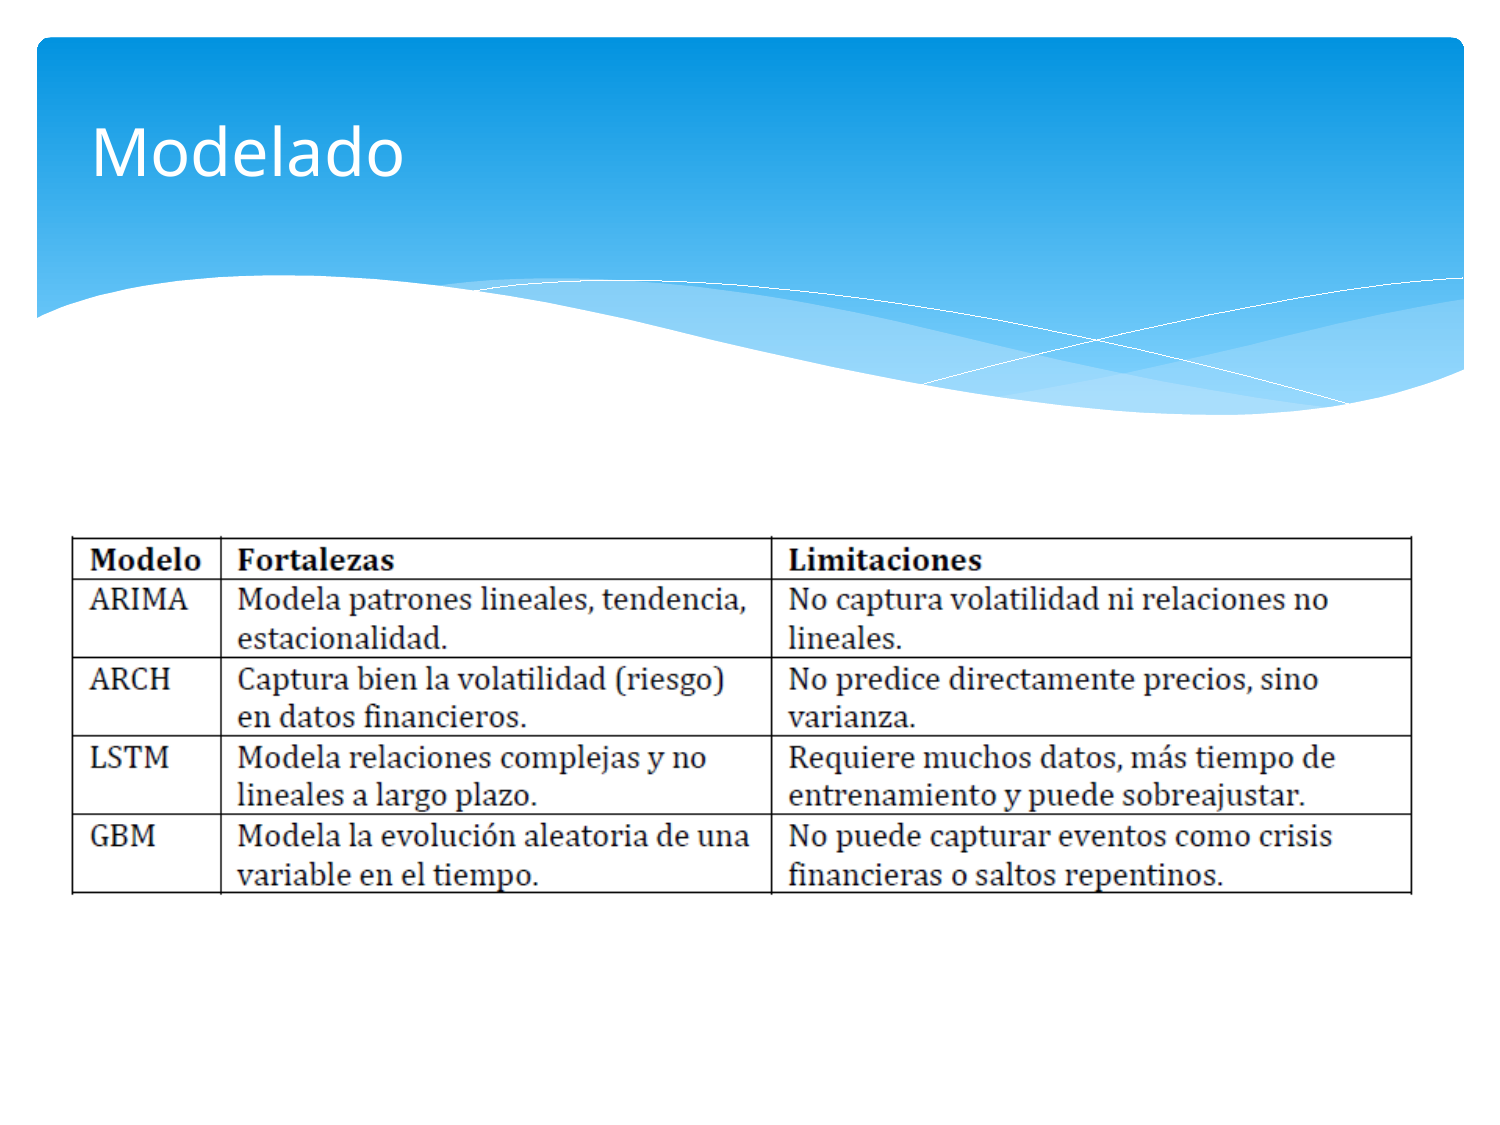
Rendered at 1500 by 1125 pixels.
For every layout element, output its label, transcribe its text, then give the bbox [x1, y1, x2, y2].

picture [50, 516, 1450, 918]
title Modelado [75, 55, 1425, 244]
